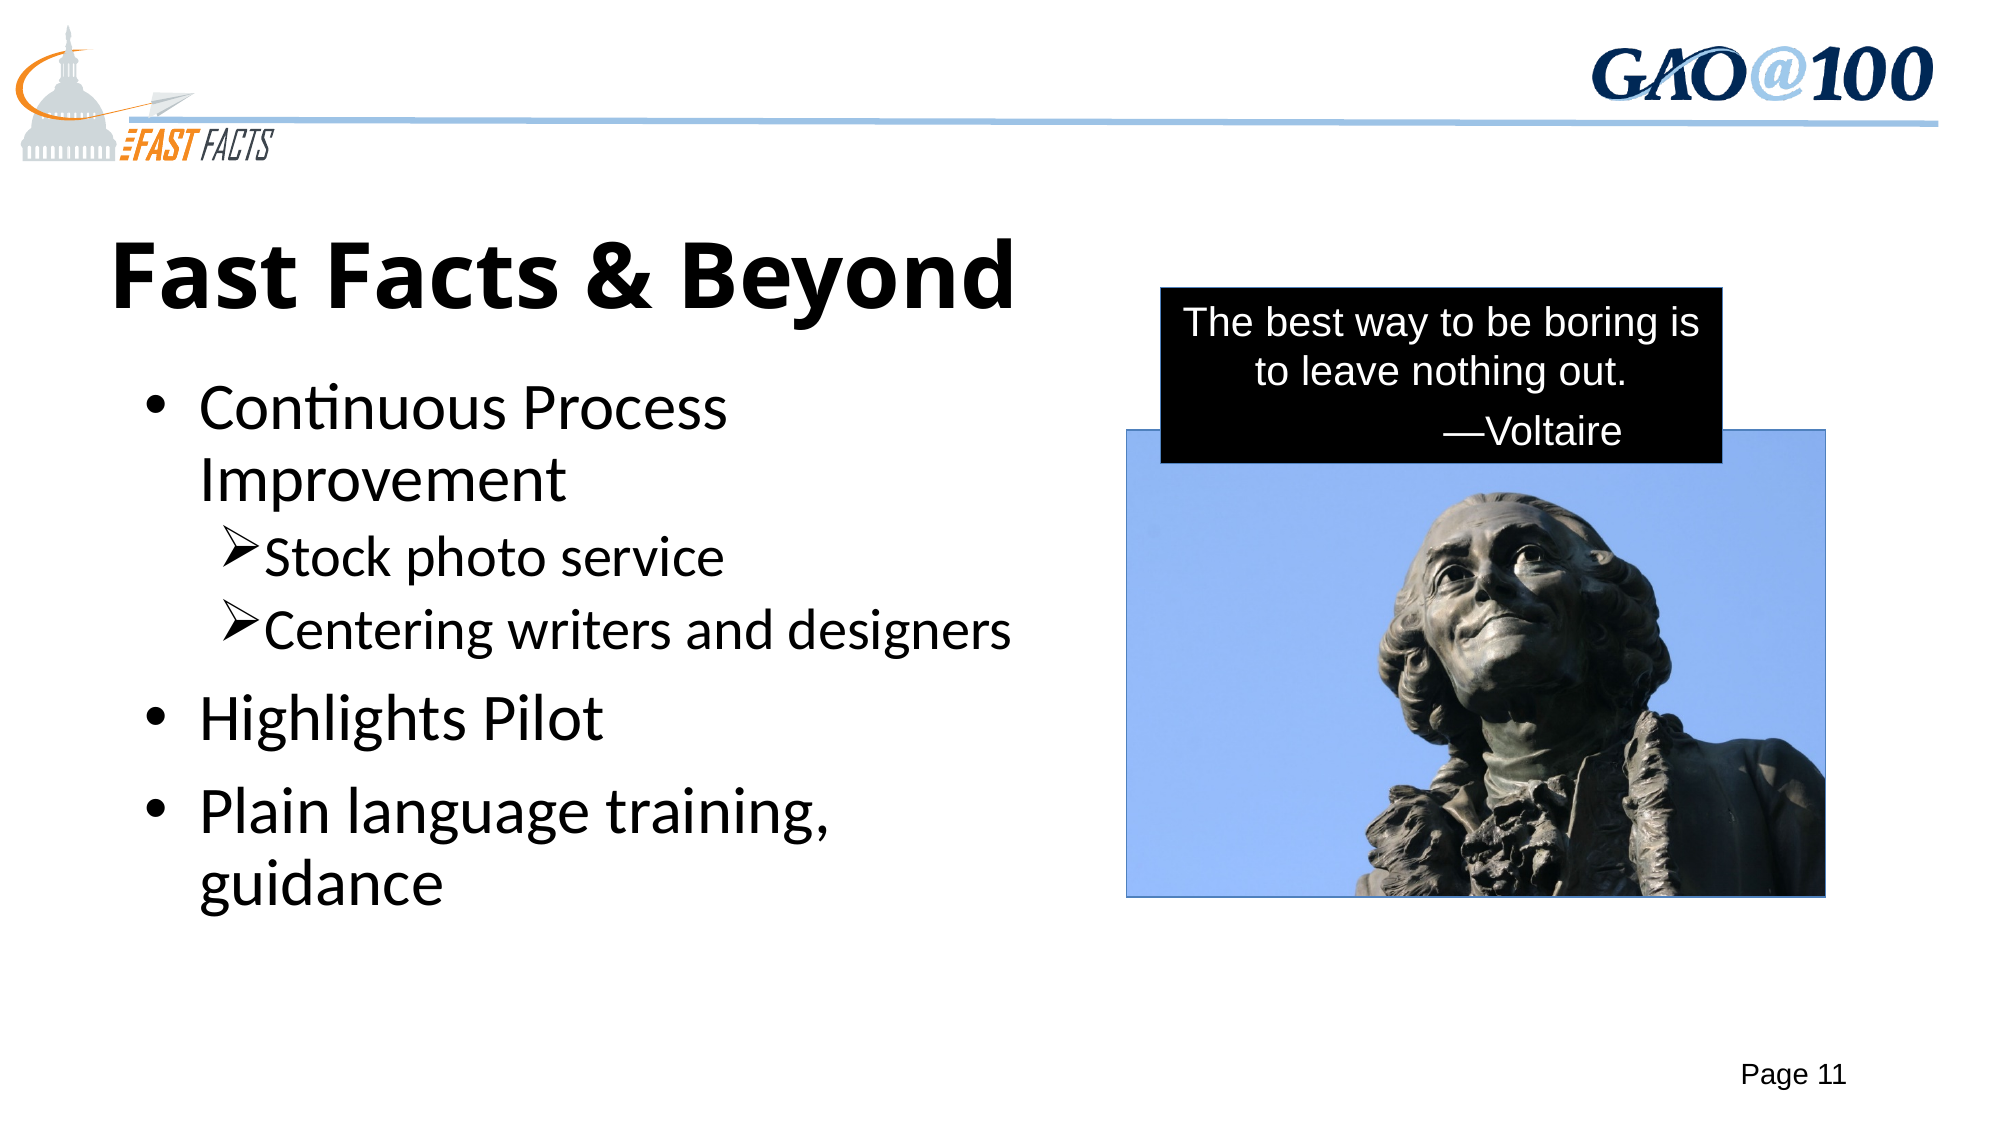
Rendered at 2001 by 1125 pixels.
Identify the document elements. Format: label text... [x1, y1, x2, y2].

text_box The best way to be boring is to leave nothing out. —Voltaire [1160, 287, 1723, 430]
picture [12, 16, 288, 163]
title Fast Facts & Beyond [93, 169, 1819, 388]
picture [1126, 430, 1825, 897]
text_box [288, 119, 1939, 124]
slide_number Page 11 [1412, 1042, 1863, 1103]
picture [1592, 46, 1933, 101]
list Continuous Process Improvement Stock photo service Centering writers and designers Highlights Pilot Plain language training, guidance [129, 364, 1050, 1038]
